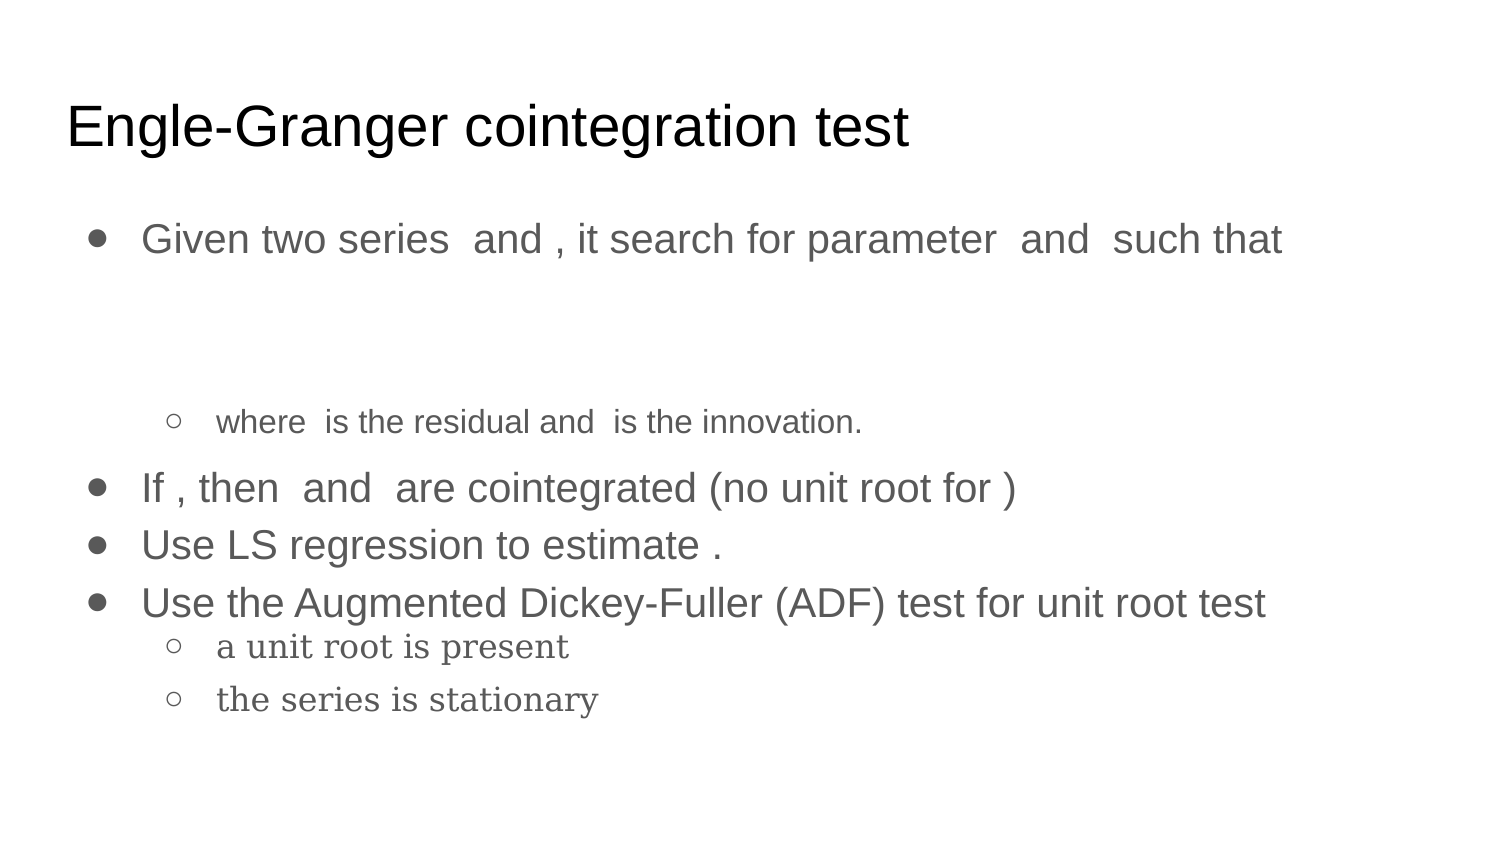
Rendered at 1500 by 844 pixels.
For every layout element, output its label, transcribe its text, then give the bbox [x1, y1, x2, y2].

title Engle-Granger cointegration test [51, 72, 1449, 167]
